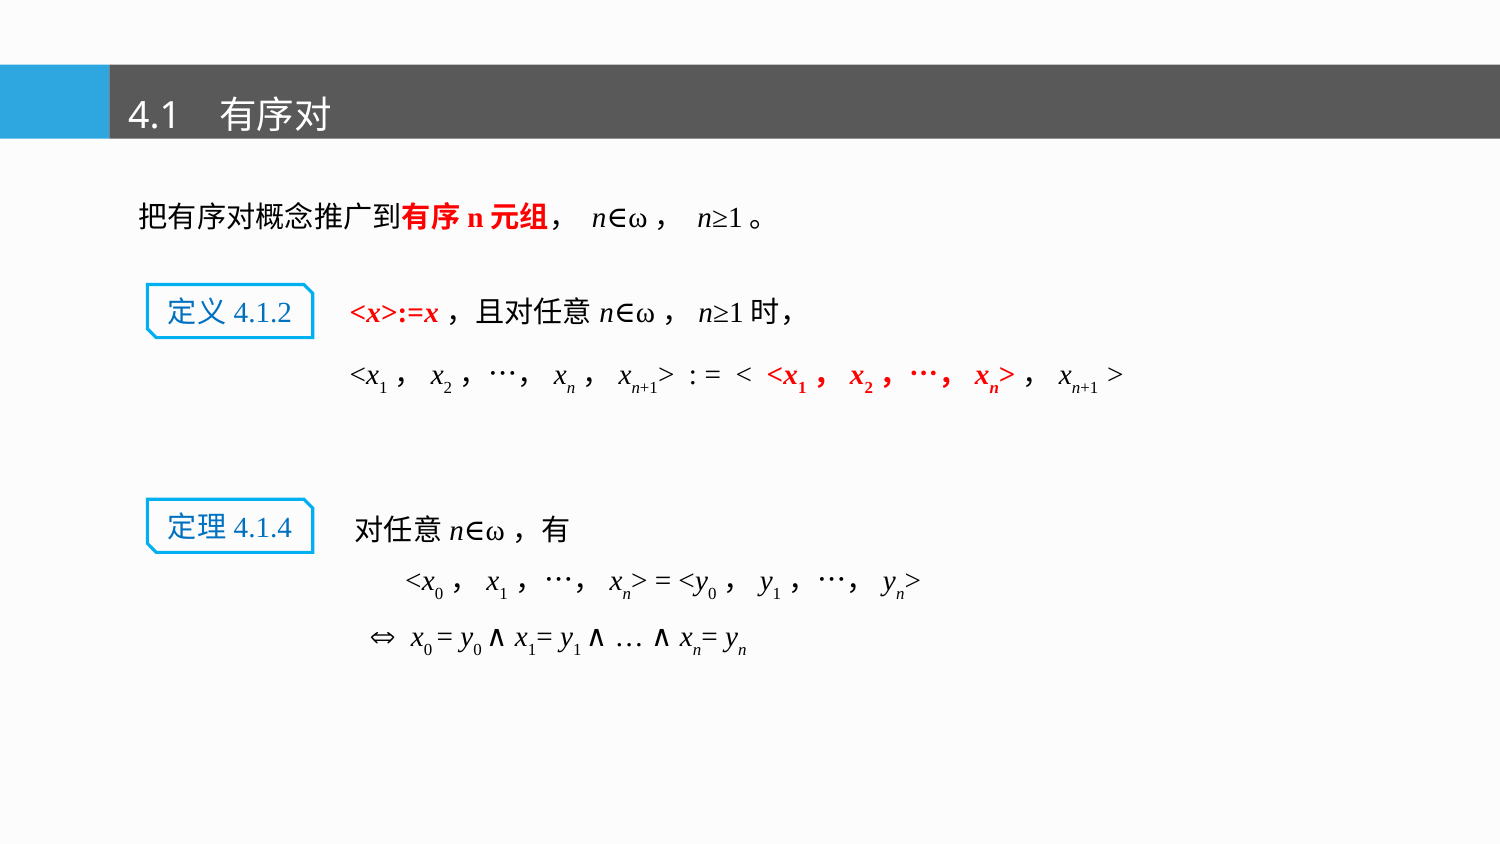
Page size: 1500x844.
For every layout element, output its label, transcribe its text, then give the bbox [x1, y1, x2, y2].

text_box 把有序对概念推广到有序n元组， n∈ω， n≥1。 [123, 173, 1128, 241]
text_box [108, 64, 113, 140]
text_box [347, 64, 1500, 140]
text_box 定理4.1.4 [146, 498, 314, 554]
text_box 对任意n∈ω，有 <x0，x1，…，xn> = <y0，y1，…，yn>  x0 = y0 ∧ x1= y1 ∧ … ∧ xn= yn [339, 495, 1356, 667]
text_box <x>:=x，且对任意n∈ω，n≥1时， <x1，x2，…，xn，xn+1> : = < <x1，x2，…，xn>，xn+1 > [334, 276, 1207, 405]
text_box 4.1 有序对 [113, 52, 347, 144]
text_box [0, 64, 108, 140]
text_box 定义4.1.2 [146, 283, 314, 339]
